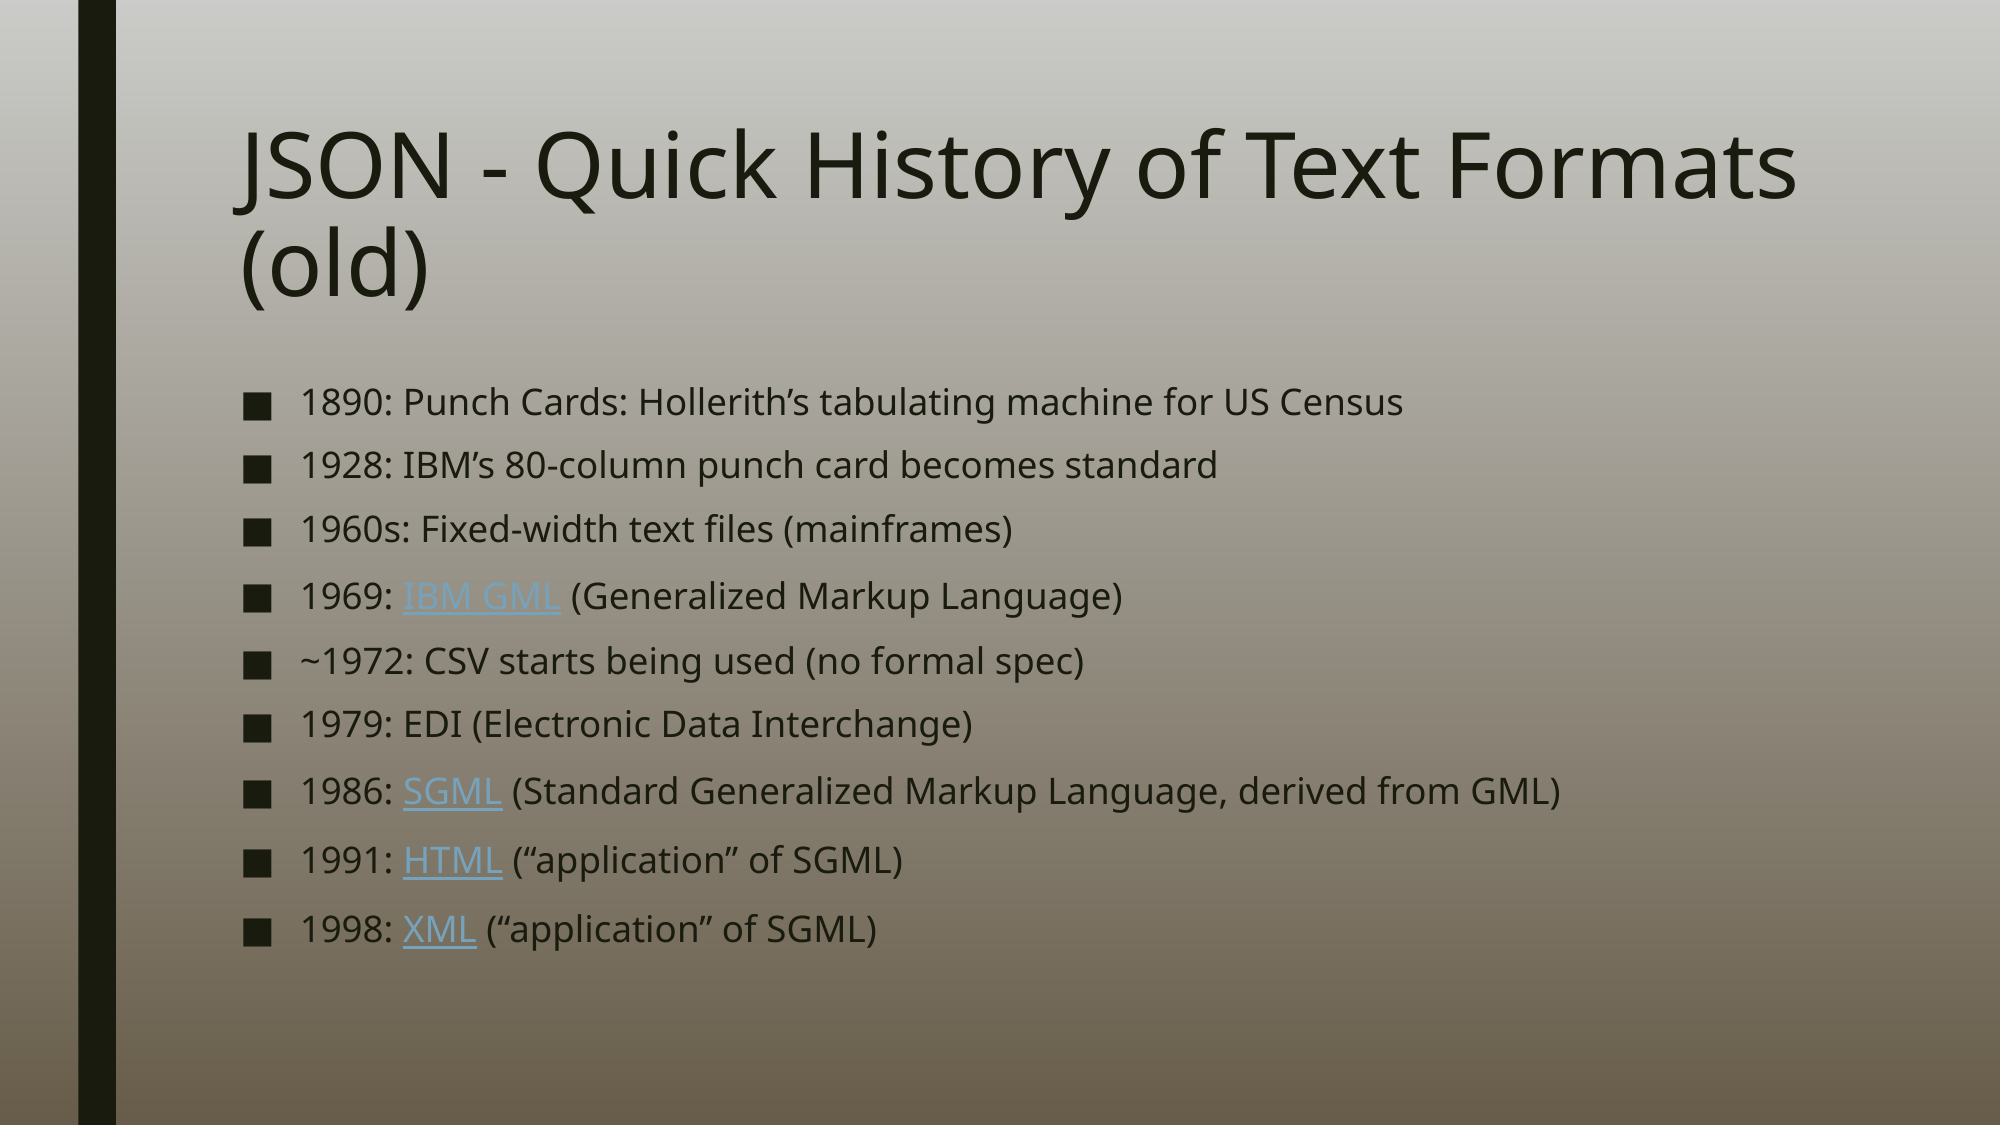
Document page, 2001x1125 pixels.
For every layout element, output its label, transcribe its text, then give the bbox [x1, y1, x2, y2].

list 1890: Punch Cards: Hollerith’s tabulating machine for US Census 1928: IBM’s 80-column punch card becomes standard 1960s: Fixed-width text files (mainframes) 1969: IBM GML (Generalized Markup Language) ~1972: CSV starts being used (no formal spec) 1979: EDI (Electronic Data Interchange) 1986: SGML (Standard Generalized Markup Language, derived from GML) 1991: HTML (“application” of SGML) 1998: XML (“application” of SGML) [225, 375, 1800, 963]
title JSON - Quick History of Text Formats (old) [225, 112, 1880, 357]
